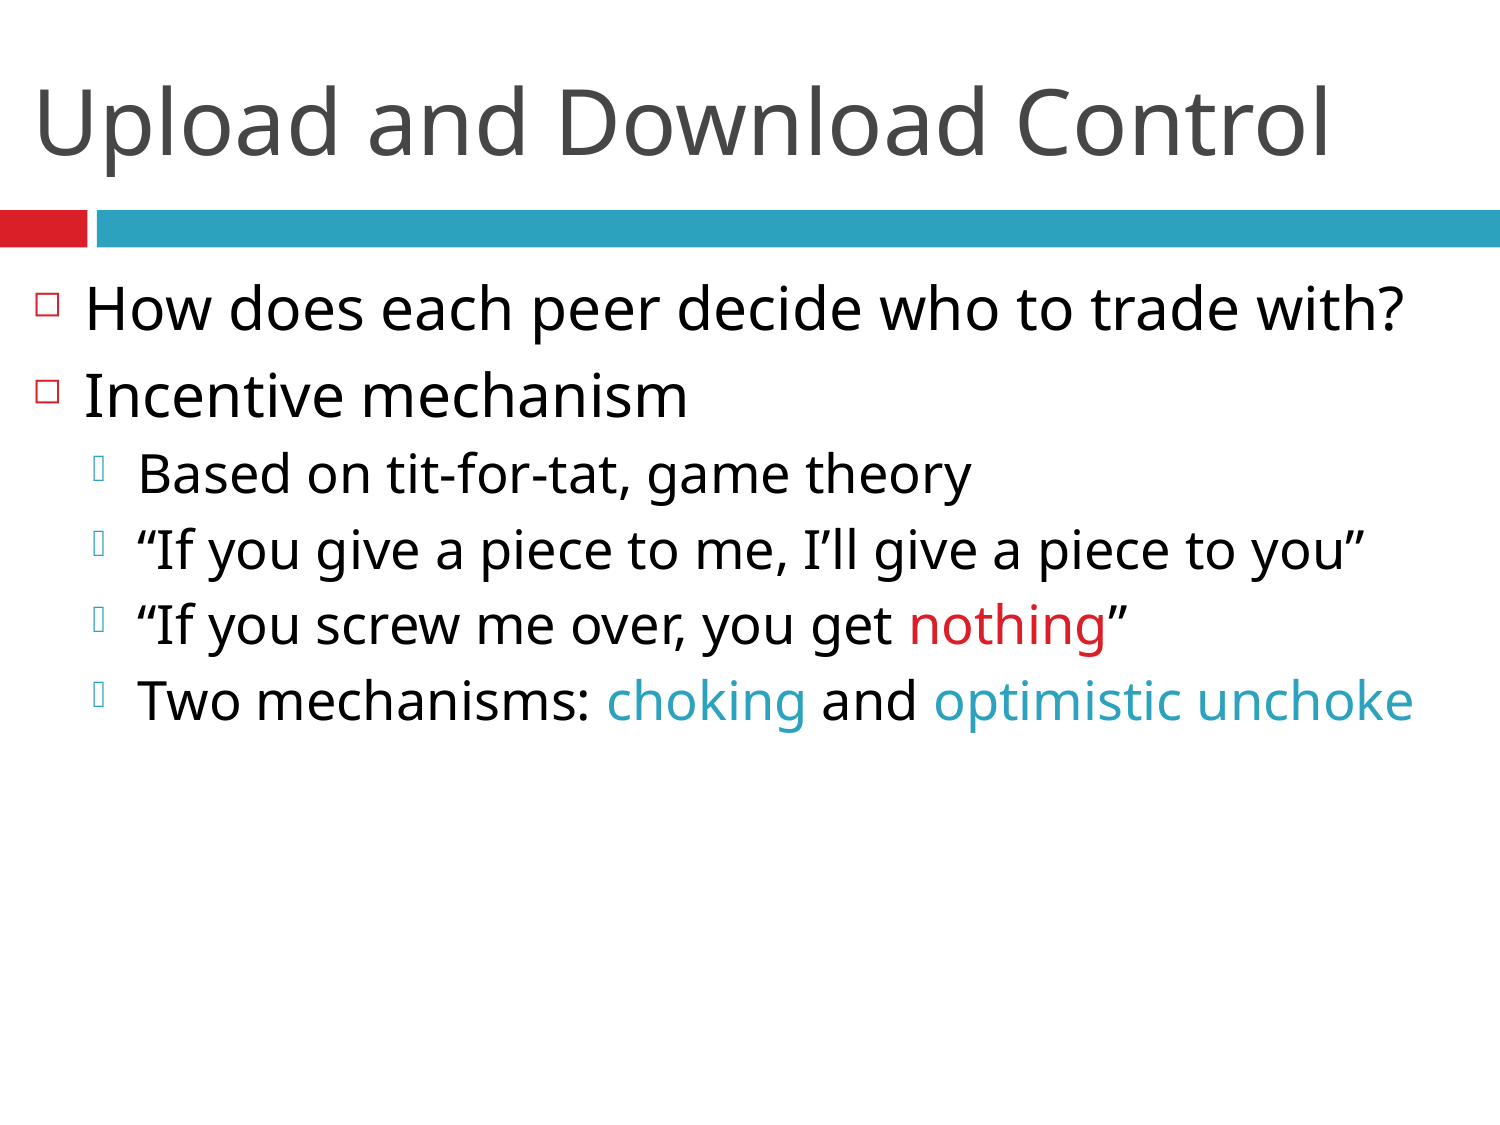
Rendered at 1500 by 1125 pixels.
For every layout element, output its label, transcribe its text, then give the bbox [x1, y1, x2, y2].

list How does each peer decide who to trade with? Incentive mechanism Based on tit-for-tat, game theory “If you give a piece to me, I’ll give a piece to you” “If you screw me over, you get nothing” Two mechanisms: choking and optimistic unchoke [24, 261, 1476, 1101]
slide_number [0, 200, 88, 254]
title Upload and Download Control [24, 36, 1476, 201]
